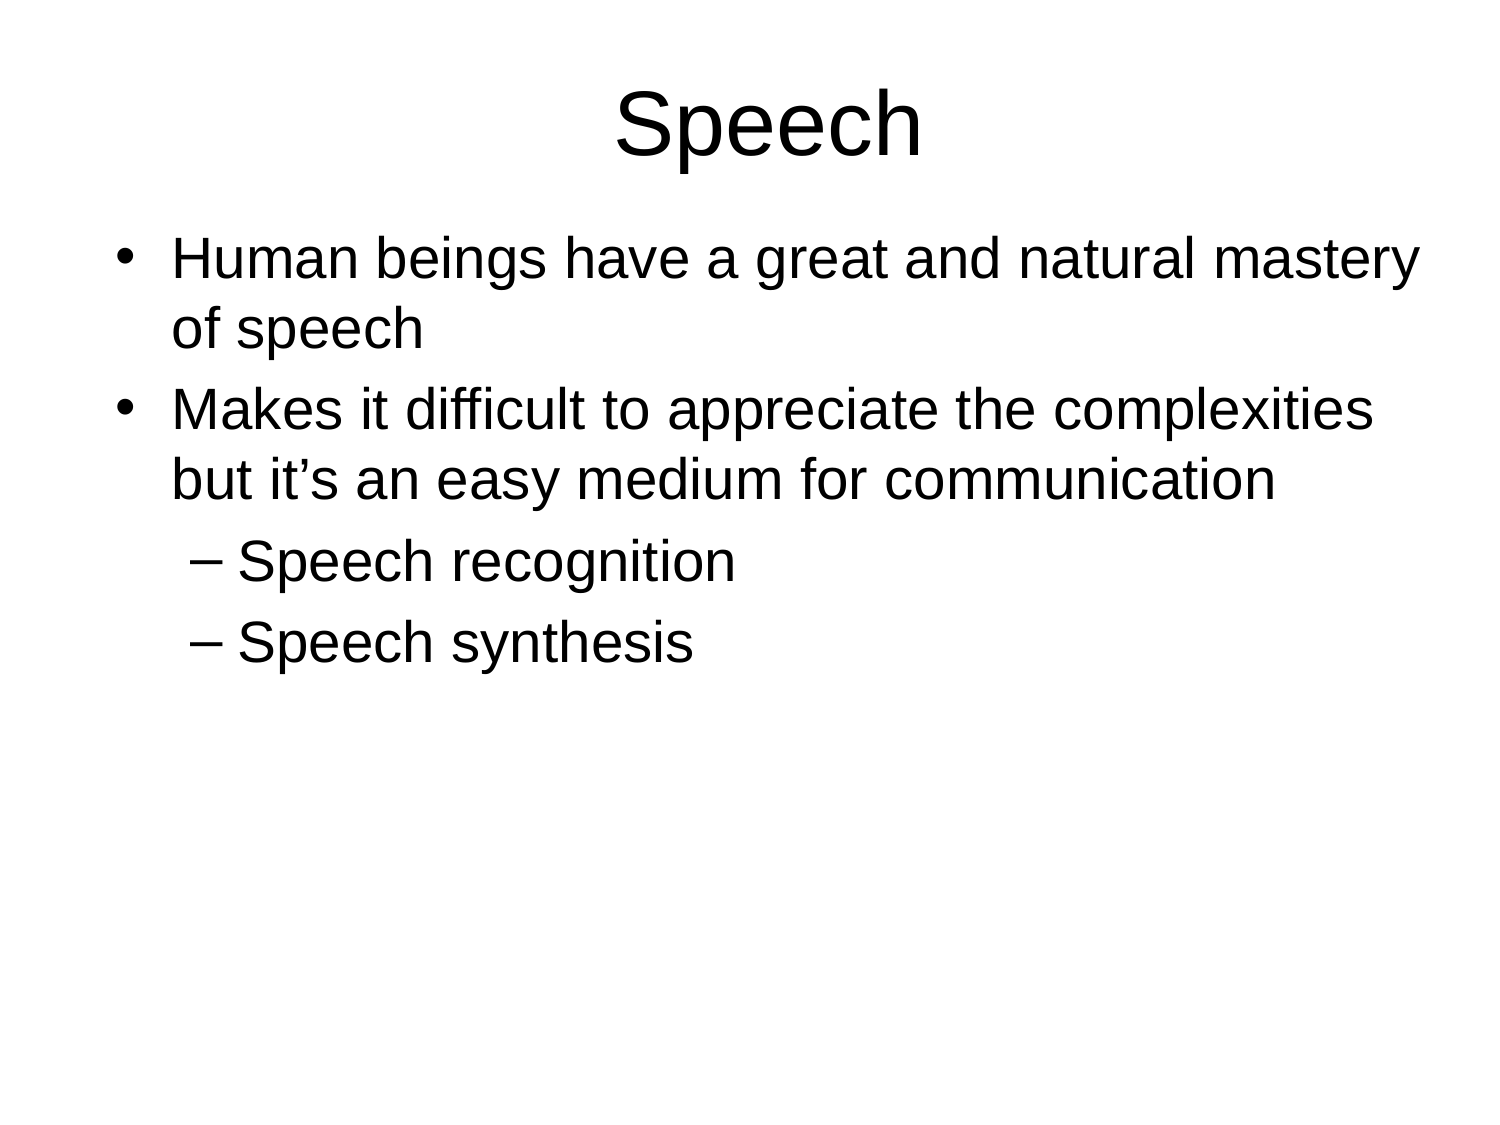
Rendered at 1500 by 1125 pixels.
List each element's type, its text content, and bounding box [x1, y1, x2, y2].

title Speech [100, 37, 1438, 200]
list Human beings have a great and natural mastery of speech Makes it difficult to appreciate the complexities but it’s an easy medium for communication Speech recognition Speech synthesis [100, 212, 1438, 1000]
